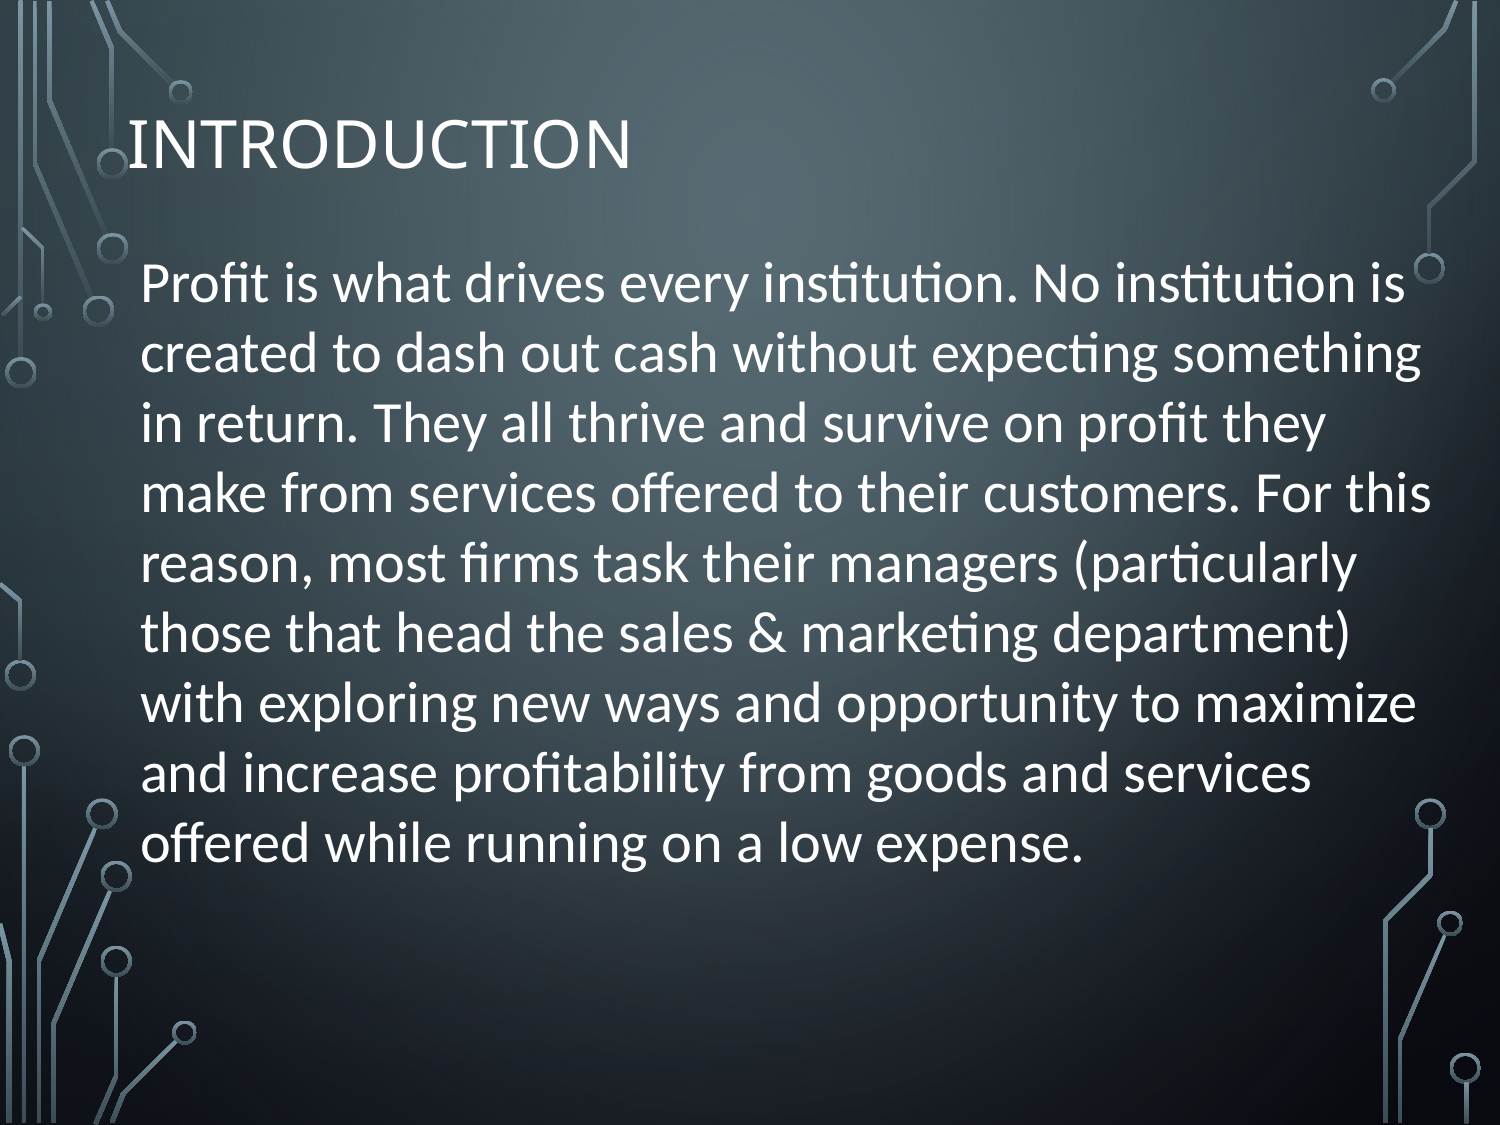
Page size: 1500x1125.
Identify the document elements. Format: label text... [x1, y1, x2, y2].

title INTRODUCTION [112, 56, 1163, 237]
text_box Profit is what drives every institution. No institution is created to dash out cash without expecting something in return. They all thrive and survive on profit they make from services offered to their customers. For this reason, most firms task their managers (particularly those that head the sales & marketing department) with exploring new ways and opportunity to maximize and increase profitability from goods and services offered while running on a low expense. [125, 236, 1476, 882]
